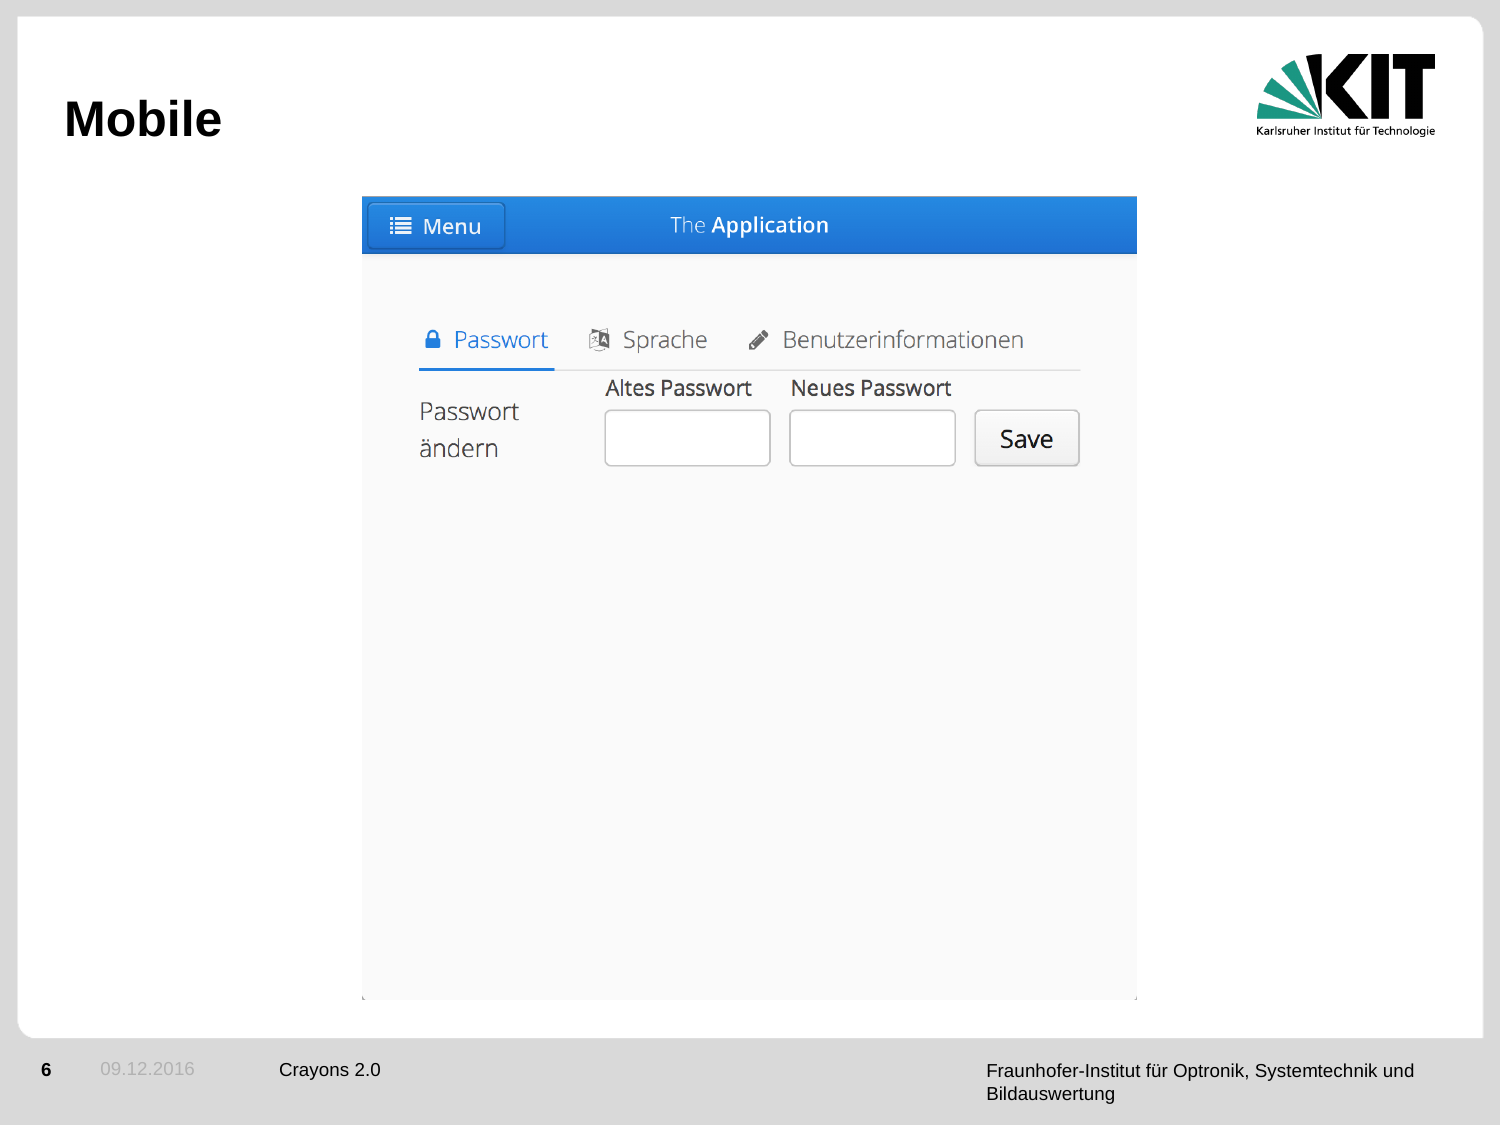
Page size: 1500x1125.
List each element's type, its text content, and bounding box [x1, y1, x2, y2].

footer Crayons 2.0 [279, 1057, 976, 1117]
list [362, 196, 1138, 1000]
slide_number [100, 1057, 272, 1117]
title Mobile [64, 54, 1198, 147]
picture [0, 0, 1500, 1125]
